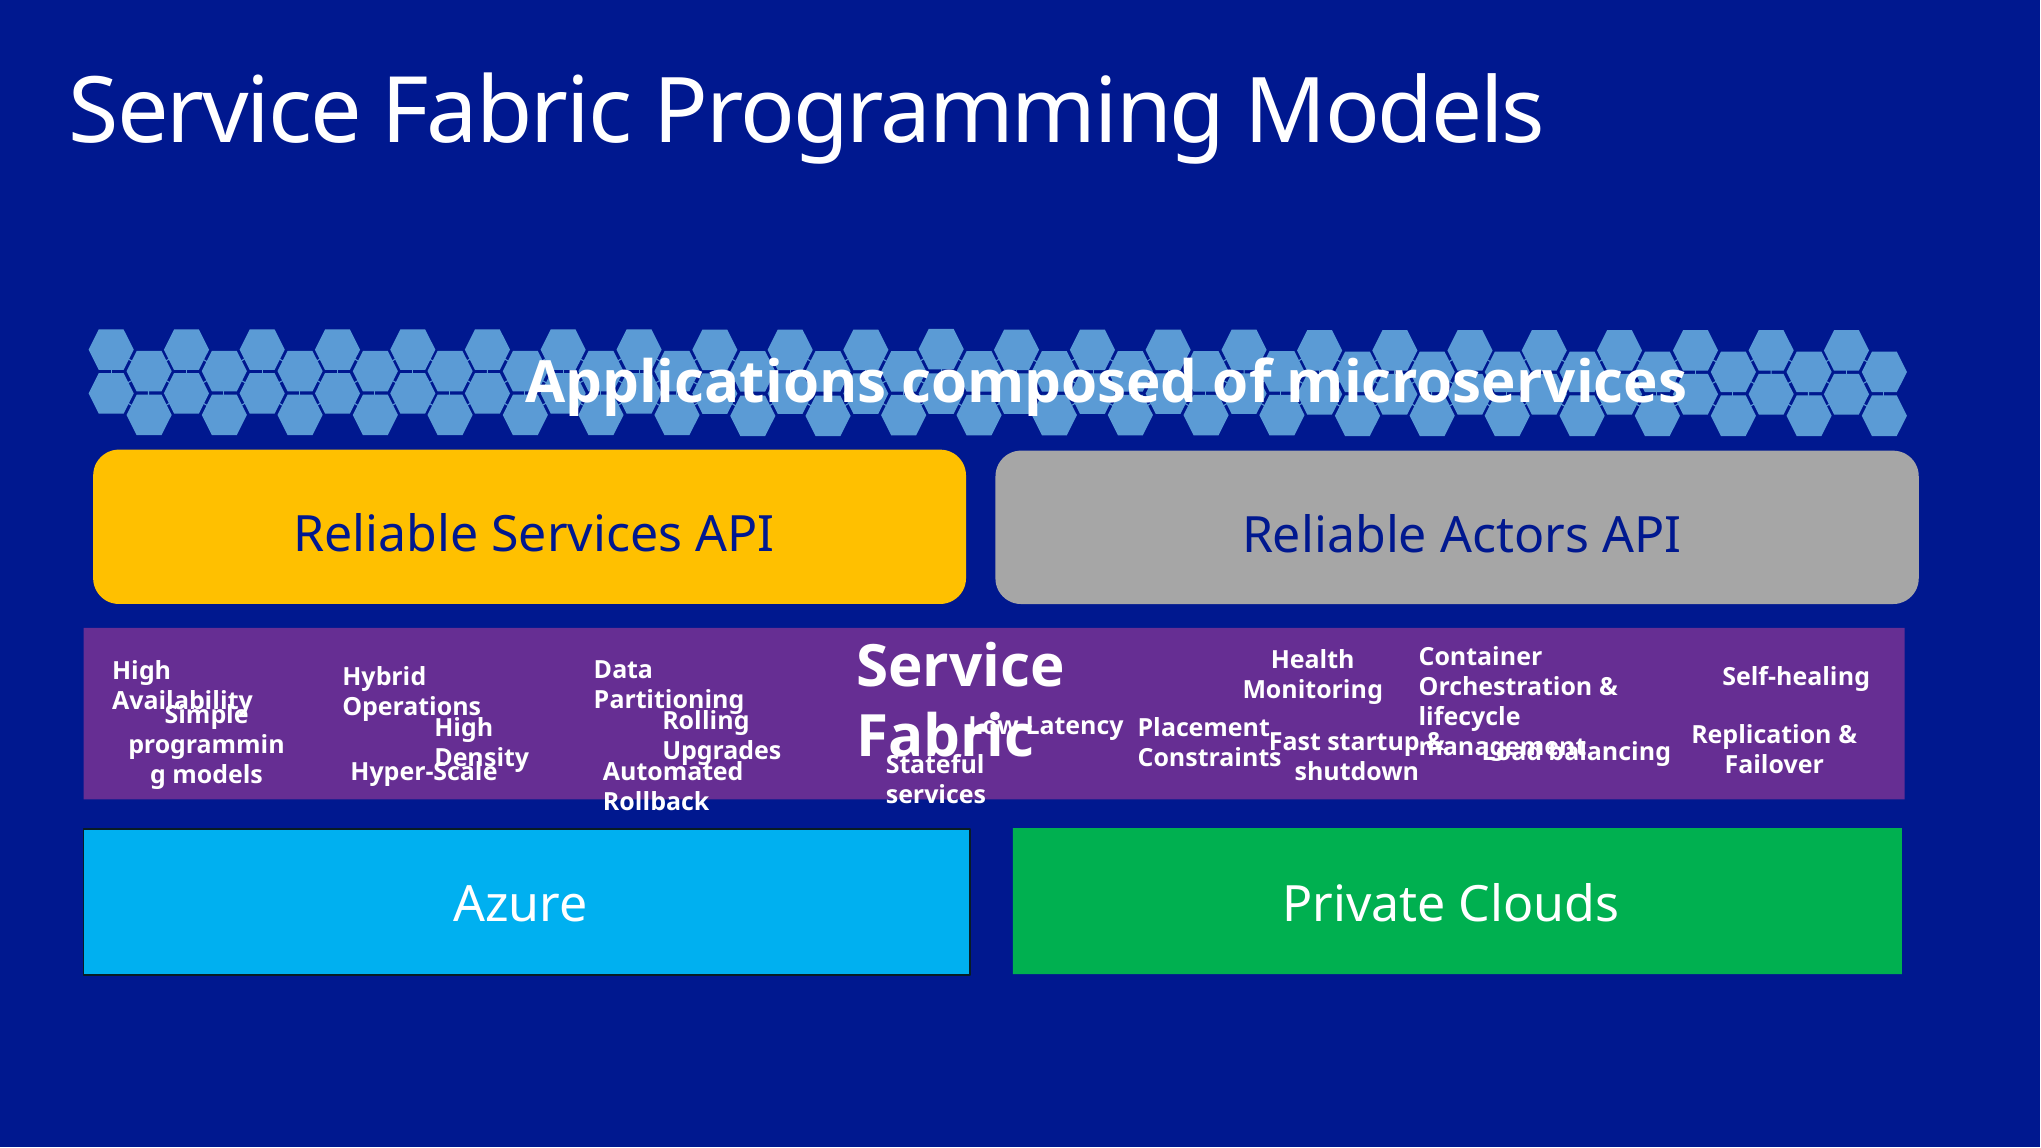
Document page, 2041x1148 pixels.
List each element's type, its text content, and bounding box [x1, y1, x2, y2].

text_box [1432, 393, 1469, 417]
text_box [941, 393, 978, 417]
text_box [1809, 374, 1845, 393]
text_box [581, 422, 621, 436]
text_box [1017, 371, 1054, 393]
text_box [1206, 373, 1243, 393]
text_box [1604, 330, 1635, 336]
text_box [1304, 330, 1335, 336]
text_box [148, 347, 187, 373]
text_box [1508, 374, 1543, 393]
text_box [1619, 349, 1656, 371]
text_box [601, 373, 638, 393]
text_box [1734, 374, 1770, 393]
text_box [450, 373, 486, 393]
text_box [391, 329, 435, 348]
text_box Health Monitoring [1222, 636, 1423, 712]
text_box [1658, 374, 1694, 393]
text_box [638, 393, 674, 416]
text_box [1696, 371, 1734, 394]
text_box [714, 393, 751, 417]
text_box [1076, 329, 1109, 336]
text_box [677, 374, 713, 394]
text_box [1358, 393, 1394, 417]
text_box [487, 348, 524, 370]
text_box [791, 371, 828, 393]
text_box [1412, 422, 1452, 437]
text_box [376, 373, 411, 393]
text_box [112, 370, 149, 393]
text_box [979, 373, 1015, 393]
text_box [450, 393, 487, 416]
text_box [1825, 330, 1869, 349]
text_box [1885, 351, 1907, 393]
text_box [547, 329, 579, 336]
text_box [1169, 371, 1206, 393]
title Service Fabric Programming Models [45, 48, 1996, 199]
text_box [1545, 371, 1582, 394]
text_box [1358, 374, 1394, 393]
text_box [1471, 371, 1508, 394]
text_box [316, 329, 360, 348]
text_box [1152, 329, 1184, 336]
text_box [1055, 373, 1091, 393]
text_box Applications composed of microservices [510, 336, 1757, 422]
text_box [1282, 393, 1319, 417]
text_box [1167, 348, 1205, 371]
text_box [1469, 394, 1504, 417]
text_box [884, 422, 923, 436]
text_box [865, 348, 902, 371]
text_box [904, 393, 941, 417]
text_box Simple programming models [109, 691, 304, 796]
text_box Hyper-Scale [335, 747, 530, 793]
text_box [110, 348, 148, 370]
text_box Reliable Actors API [994, 449, 1920, 605]
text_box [299, 347, 338, 373]
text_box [562, 393, 600, 416]
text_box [1656, 348, 1695, 374]
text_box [376, 393, 411, 416]
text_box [524, 347, 563, 373]
text_box [1528, 330, 1560, 336]
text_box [789, 348, 827, 371]
text_box Automated Rollback [588, 748, 841, 823]
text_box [1394, 349, 1431, 371]
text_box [186, 349, 223, 370]
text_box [1095, 371, 1130, 393]
text_box [1680, 330, 1711, 336]
text_box [165, 329, 209, 349]
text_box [601, 393, 638, 416]
text_box Reliable Services API [92, 448, 967, 605]
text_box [1544, 394, 1581, 417]
text_box Stateful services [871, 776, 1091, 816]
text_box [1772, 371, 1809, 394]
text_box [1544, 349, 1581, 371]
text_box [225, 393, 261, 416]
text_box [600, 347, 639, 373]
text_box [1055, 393, 1092, 417]
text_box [979, 393, 1016, 417]
text_box [1228, 329, 1260, 336]
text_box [1243, 393, 1280, 417]
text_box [865, 393, 902, 417]
text_box [925, 328, 958, 336]
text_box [487, 393, 524, 416]
text_box [1487, 422, 1527, 437]
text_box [753, 373, 789, 393]
text_box [503, 416, 545, 436]
text_box [202, 416, 247, 436]
text_box [774, 329, 806, 336]
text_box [827, 347, 866, 373]
text_box [1111, 422, 1150, 436]
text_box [1620, 371, 1657, 394]
text_box [278, 416, 323, 436]
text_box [1431, 348, 1470, 374]
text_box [1658, 393, 1695, 417]
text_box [1206, 393, 1243, 417]
text_box Replication & Failover [1646, 710, 1902, 786]
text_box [1053, 347, 1092, 373]
text_box Service Fabric [841, 620, 1222, 776]
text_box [300, 373, 336, 393]
text_box Self-healing [1707, 652, 1938, 698]
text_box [449, 347, 488, 373]
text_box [261, 393, 299, 416]
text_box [1619, 394, 1656, 417]
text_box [942, 371, 979, 393]
text_box [88, 329, 133, 370]
text_box [959, 422, 999, 436]
text_box [1787, 417, 1831, 437]
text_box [1581, 348, 1620, 374]
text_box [300, 393, 337, 416]
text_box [1016, 393, 1053, 417]
text_box [1454, 330, 1486, 336]
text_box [1770, 349, 1808, 371]
text_box Hybrid Operations [327, 653, 558, 728]
text_box [699, 329, 731, 336]
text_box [414, 370, 450, 393]
text_box [1755, 330, 1794, 349]
text_box Fast startup & shutdown [1247, 718, 1467, 793]
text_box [110, 393, 148, 416]
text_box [941, 348, 978, 371]
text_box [1245, 371, 1282, 393]
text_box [1205, 347, 1245, 373]
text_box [638, 348, 674, 370]
text_box [850, 329, 882, 336]
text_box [526, 393, 562, 416]
text_box [1338, 422, 1377, 437]
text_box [1582, 374, 1618, 393]
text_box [1507, 393, 1543, 417]
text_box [1167, 393, 1205, 417]
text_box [1695, 349, 1732, 371]
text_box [1846, 349, 1885, 371]
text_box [1732, 348, 1771, 374]
text_box [1562, 422, 1602, 437]
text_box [1695, 394, 1732, 417]
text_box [789, 393, 827, 417]
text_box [526, 373, 562, 393]
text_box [1356, 348, 1395, 374]
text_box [263, 370, 300, 393]
text_box [88, 373, 110, 414]
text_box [1092, 393, 1129, 417]
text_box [187, 370, 224, 393]
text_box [225, 373, 261, 393]
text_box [1319, 394, 1356, 417]
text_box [1734, 393, 1770, 417]
text_box Load balancing [1466, 728, 1687, 773]
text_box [149, 373, 185, 393]
text_box [623, 329, 655, 336]
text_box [1847, 371, 1885, 394]
text_box [657, 422, 697, 436]
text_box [149, 393, 186, 416]
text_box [828, 373, 865, 393]
text_box [1637, 422, 1677, 437]
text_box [1394, 394, 1431, 417]
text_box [411, 393, 449, 416]
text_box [1016, 349, 1053, 371]
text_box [1129, 347, 1168, 373]
text_box High Density [419, 704, 596, 779]
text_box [186, 393, 223, 416]
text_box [338, 370, 375, 393]
text_box [428, 416, 473, 436]
text_box [1379, 330, 1411, 336]
text_box [1713, 422, 1753, 437]
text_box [674, 348, 713, 374]
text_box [374, 347, 413, 373]
text_box Azure [83, 828, 971, 976]
text_box [1186, 422, 1226, 436]
text_box [127, 416, 172, 436]
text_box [1280, 347, 1319, 373]
text_box Data Partitioning [579, 646, 802, 722]
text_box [1396, 371, 1433, 394]
text_box [733, 422, 773, 437]
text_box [867, 371, 904, 393]
text_box High Availability [97, 647, 299, 722]
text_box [1809, 393, 1846, 417]
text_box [716, 371, 753, 393]
text_box Rolling Upgrades [647, 697, 841, 748]
text_box [353, 416, 398, 436]
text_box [1846, 394, 1883, 417]
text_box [1504, 348, 1543, 374]
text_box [753, 393, 789, 417]
text_box [1262, 422, 1302, 436]
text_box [488, 370, 525, 393]
text_box [83, 627, 841, 800]
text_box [261, 348, 299, 370]
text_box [1131, 393, 1167, 417]
text_box [1091, 627, 1905, 800]
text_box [337, 348, 374, 370]
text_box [714, 348, 751, 371]
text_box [978, 347, 1017, 373]
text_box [1582, 393, 1619, 417]
text_box Placement Constraints [1122, 704, 1346, 779]
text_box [640, 370, 677, 393]
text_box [1770, 394, 1808, 417]
text_box [841, 776, 871, 800]
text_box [223, 347, 262, 373]
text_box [828, 393, 865, 417]
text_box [411, 348, 449, 370]
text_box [1131, 373, 1167, 393]
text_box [1469, 349, 1504, 371]
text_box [751, 347, 791, 373]
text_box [1092, 348, 1129, 371]
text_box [1243, 348, 1280, 371]
text_box [466, 329, 510, 348]
text_box [808, 422, 848, 437]
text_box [677, 394, 713, 417]
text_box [337, 393, 374, 416]
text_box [1282, 373, 1318, 393]
text_box [1000, 329, 1033, 336]
text_box [1035, 422, 1074, 436]
text_box [1862, 395, 1907, 437]
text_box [902, 347, 941, 373]
text_box Private Clouds [1012, 827, 1903, 975]
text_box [1320, 371, 1358, 394]
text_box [1319, 349, 1356, 371]
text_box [564, 370, 601, 393]
text_box Container Orchestration & lifecycle management [1403, 633, 1690, 768]
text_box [562, 348, 600, 370]
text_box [1808, 348, 1847, 374]
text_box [1433, 374, 1469, 393]
text_box [240, 329, 284, 348]
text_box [904, 373, 940, 393]
